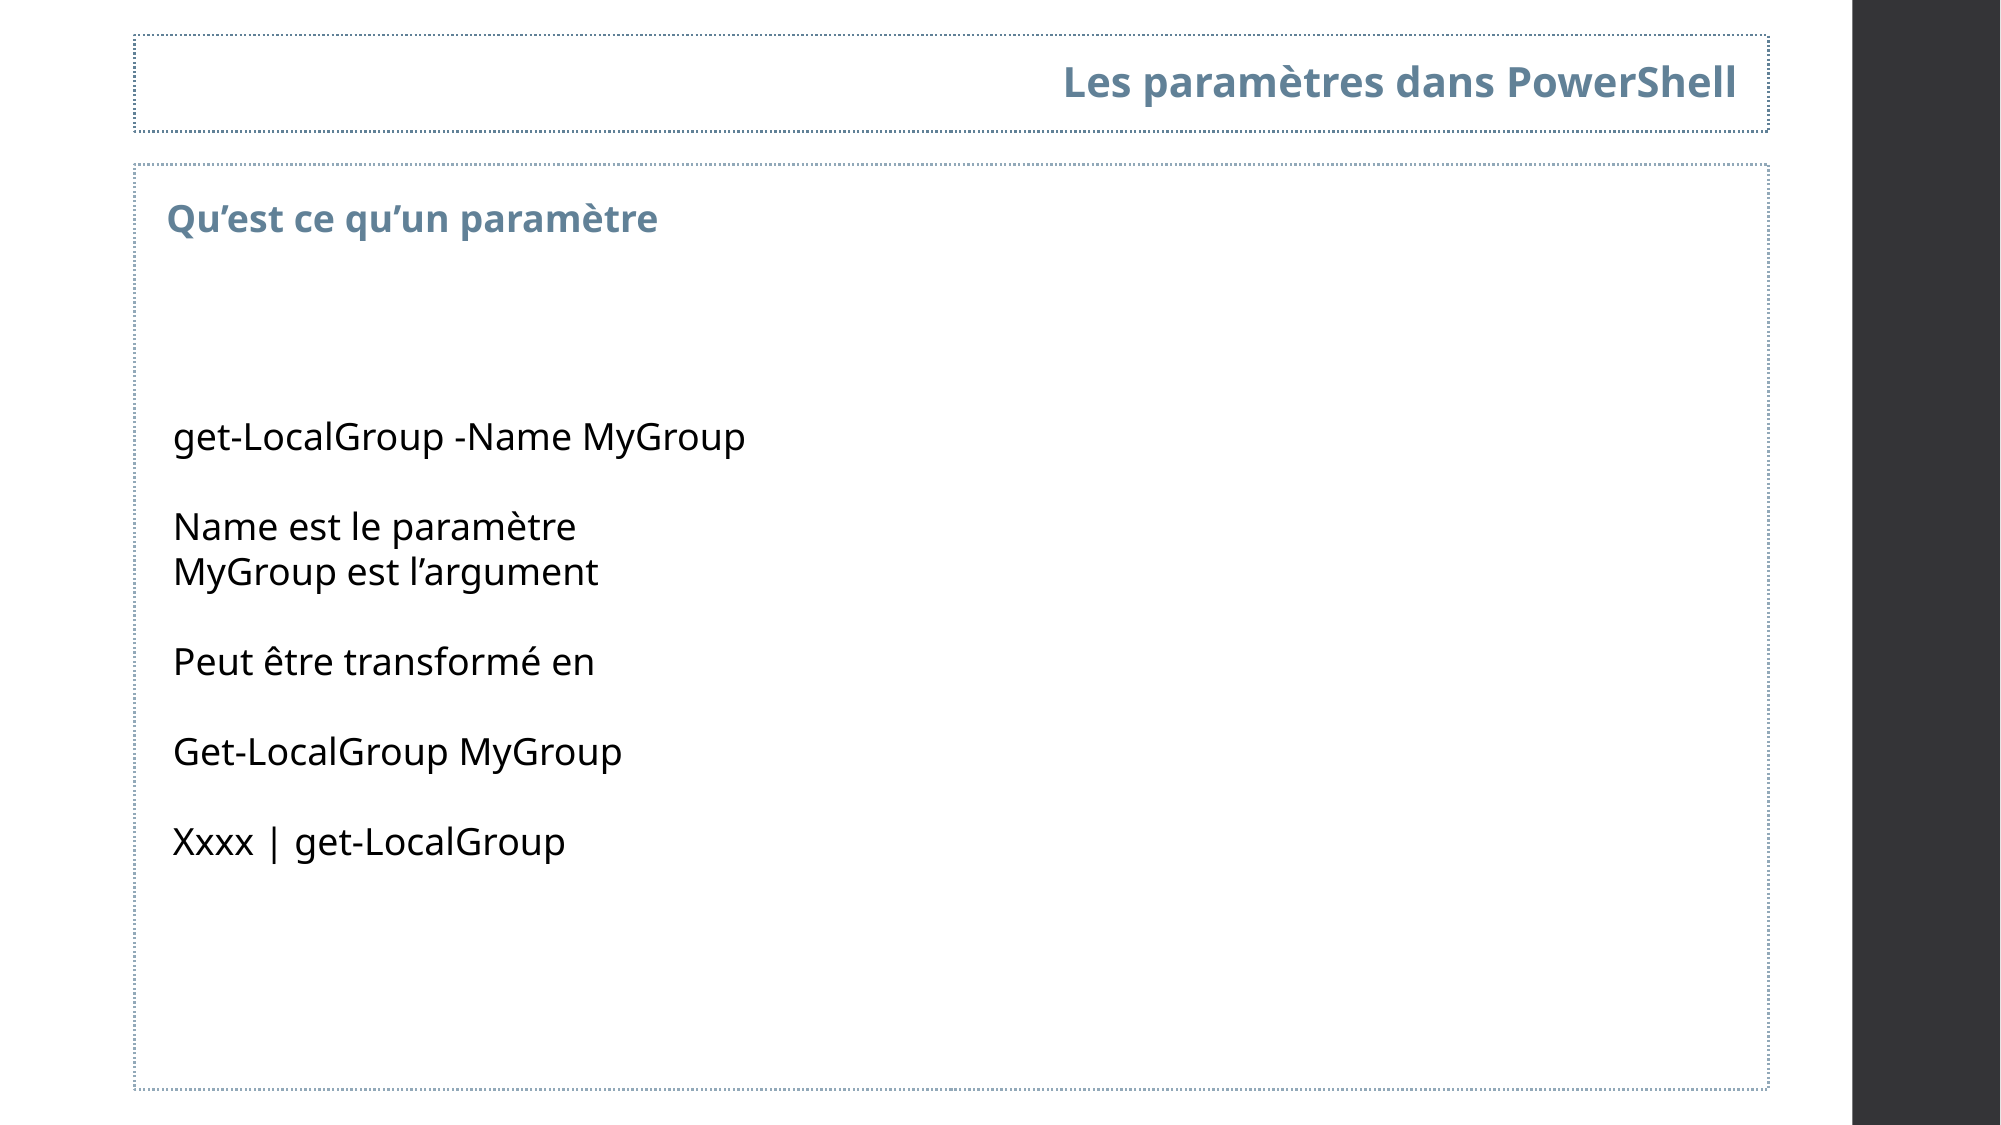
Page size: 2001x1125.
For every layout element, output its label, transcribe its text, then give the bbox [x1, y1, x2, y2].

text_box [133, 34, 1770, 133]
text_box get-LocalGroup -Name MyGroup Name est le paramètre MyGroup est l’argument Peut être transformé en Get-LocalGroup MyGroup Xxxx | get-LocalGroup [158, 405, 1686, 871]
text_box [133, 163, 1770, 1091]
text_box Les paramètres dans PowerShell [158, 48, 1753, 113]
text_box Qu’est ce qu’un paramètre [151, 187, 984, 248]
